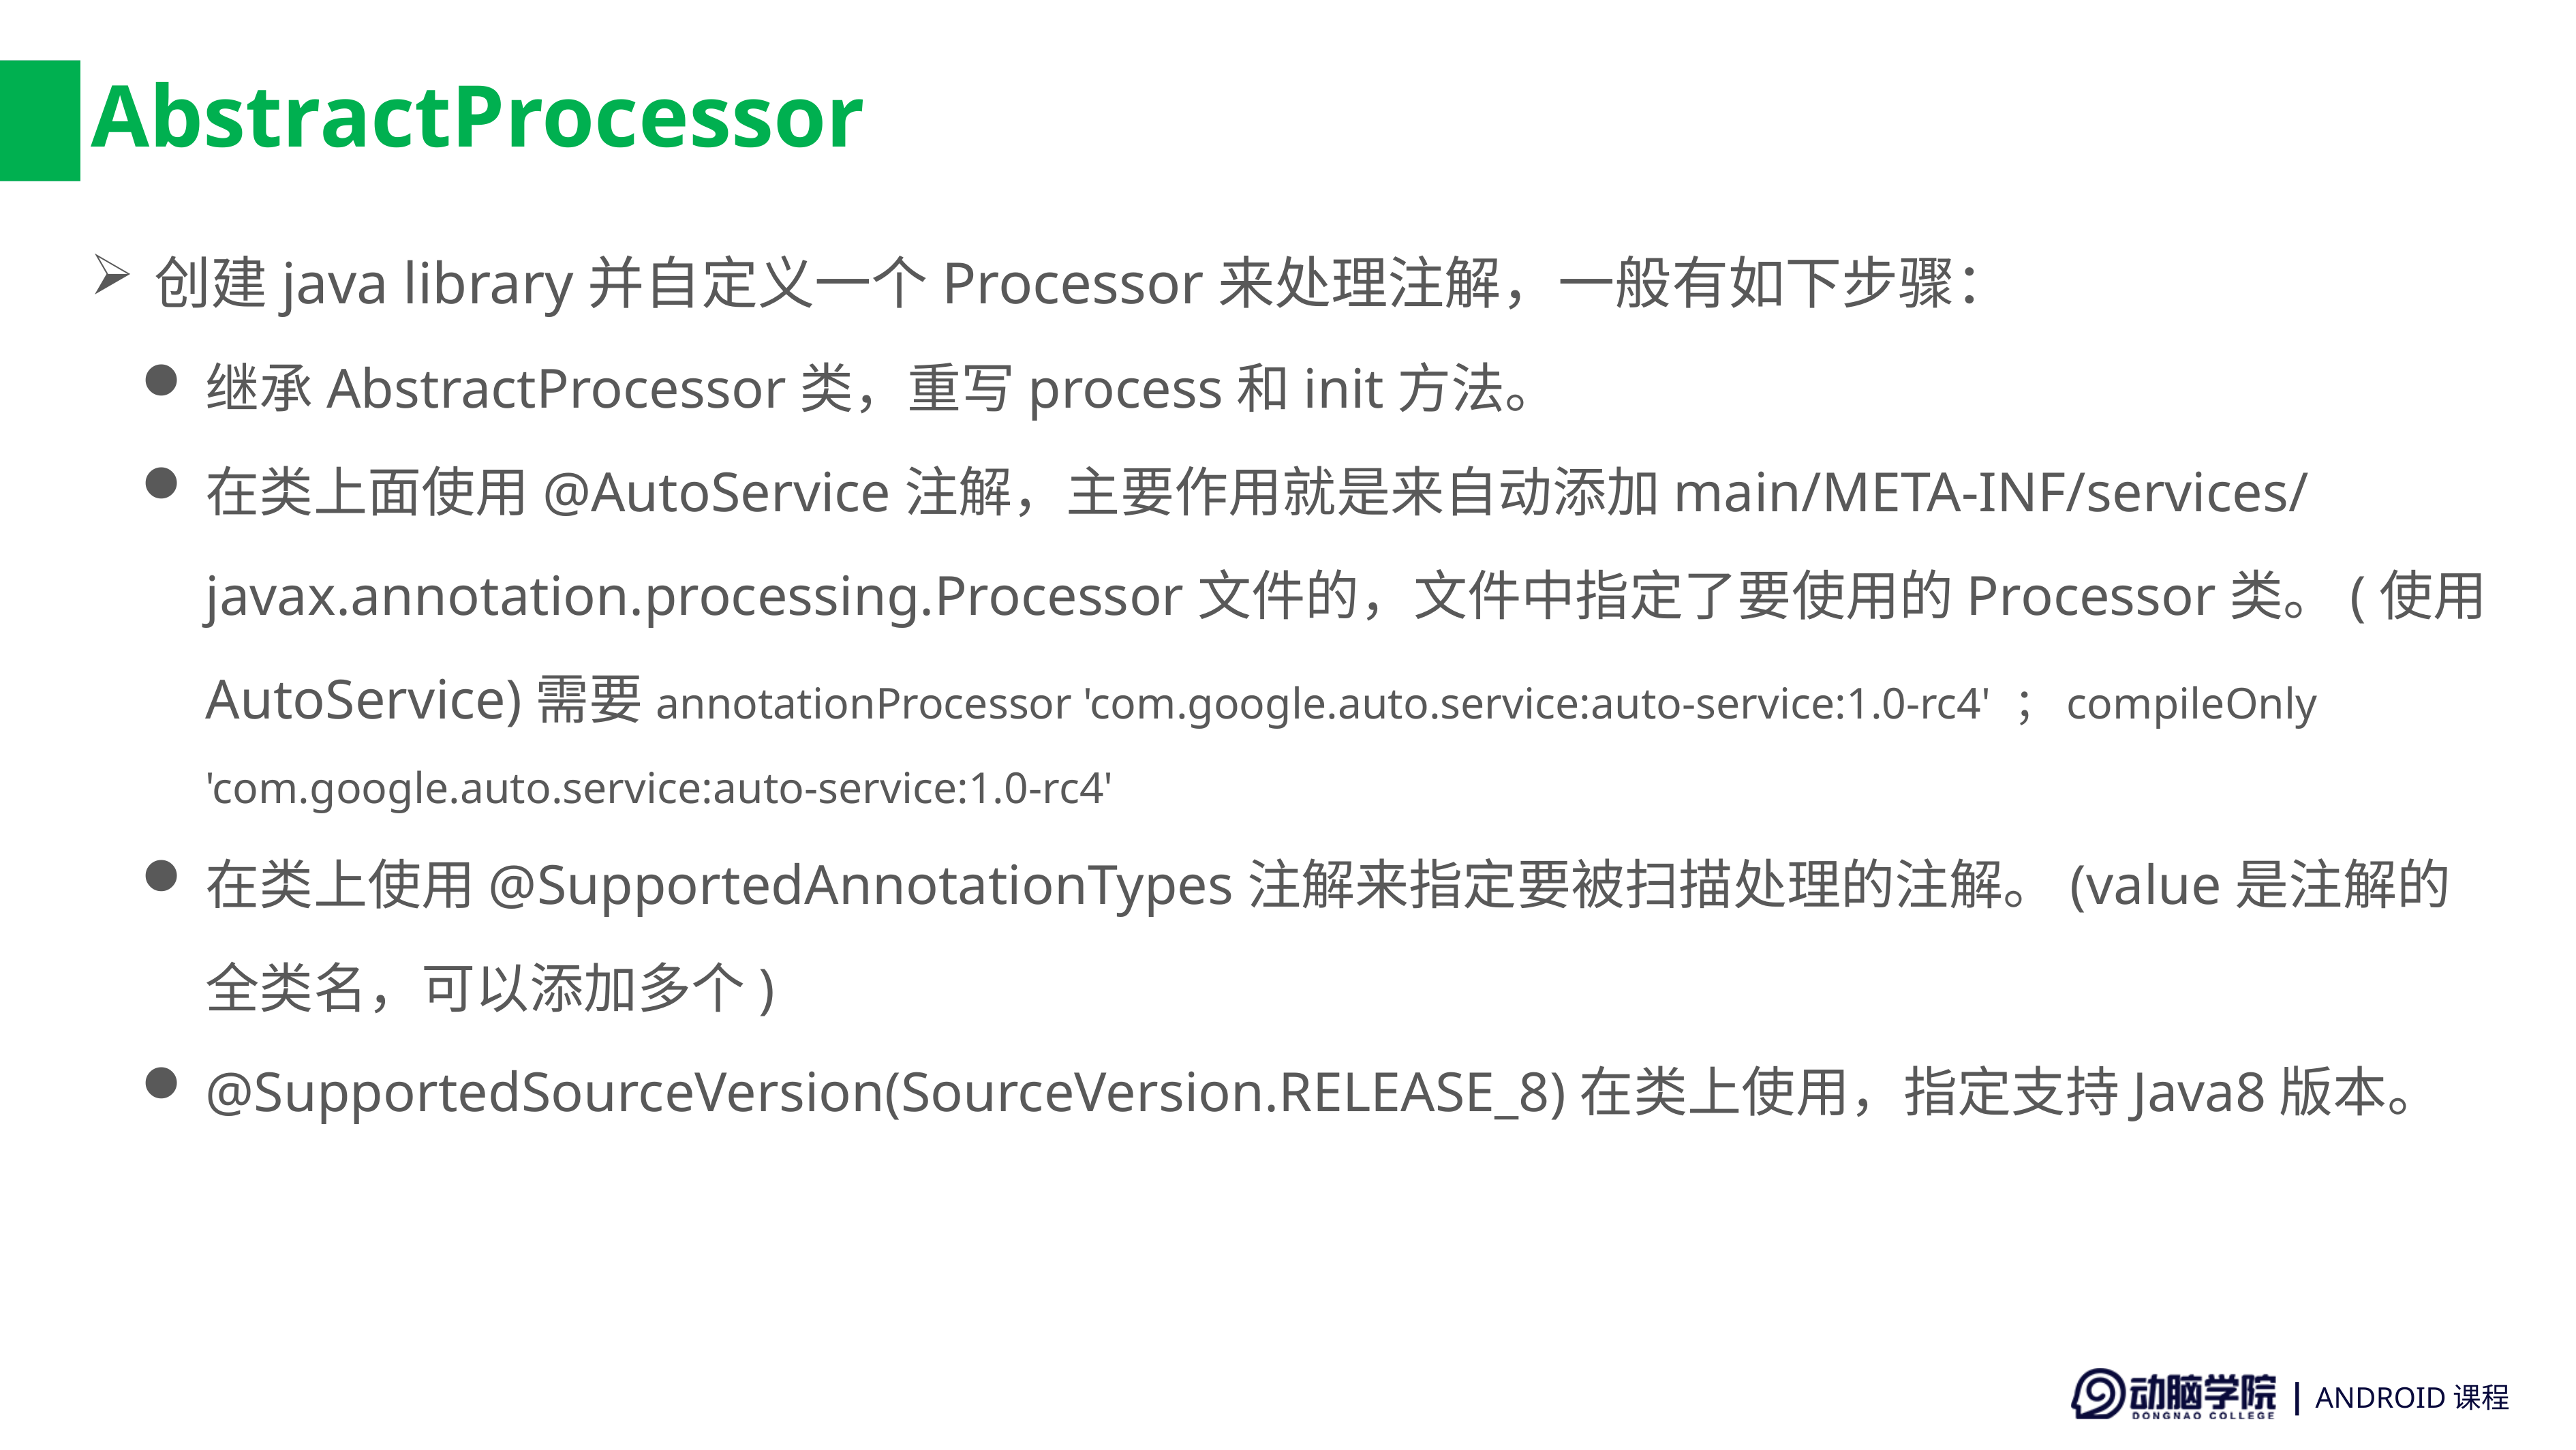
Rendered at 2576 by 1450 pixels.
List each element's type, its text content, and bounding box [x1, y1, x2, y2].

picture [2071, 1368, 2278, 1421]
title AbstractProcessor [80, 58, 2496, 181]
text_box 创建java library并自定义一个Processor来处理注解，一般有如下步骤： 继承AbstractProcessor类，重写process和init方法。 在类上面使用@AutoService注解，主要作用就是来自动添加main/META-INF/services/javax.annotation.processing.Processor文件的，文件中指定了要使用的Processor类。(使用AutoService)需要annotationProcessor 'com.google.auto.service:auto-service:1.0-rc4' ；compileOnly 'com.google.auto.service:auto-service:1.0-rc4' 在类上使用@SupportedAnnotationTypes注解来指定要被扫描处理的注解。(value是注解的全类名，可以添加多个) @SupportedSourceVersion(SourceVersion.RELEASE_8)在类上使用，指定支持Java8版本。 [80, 201, 2502, 1128]
